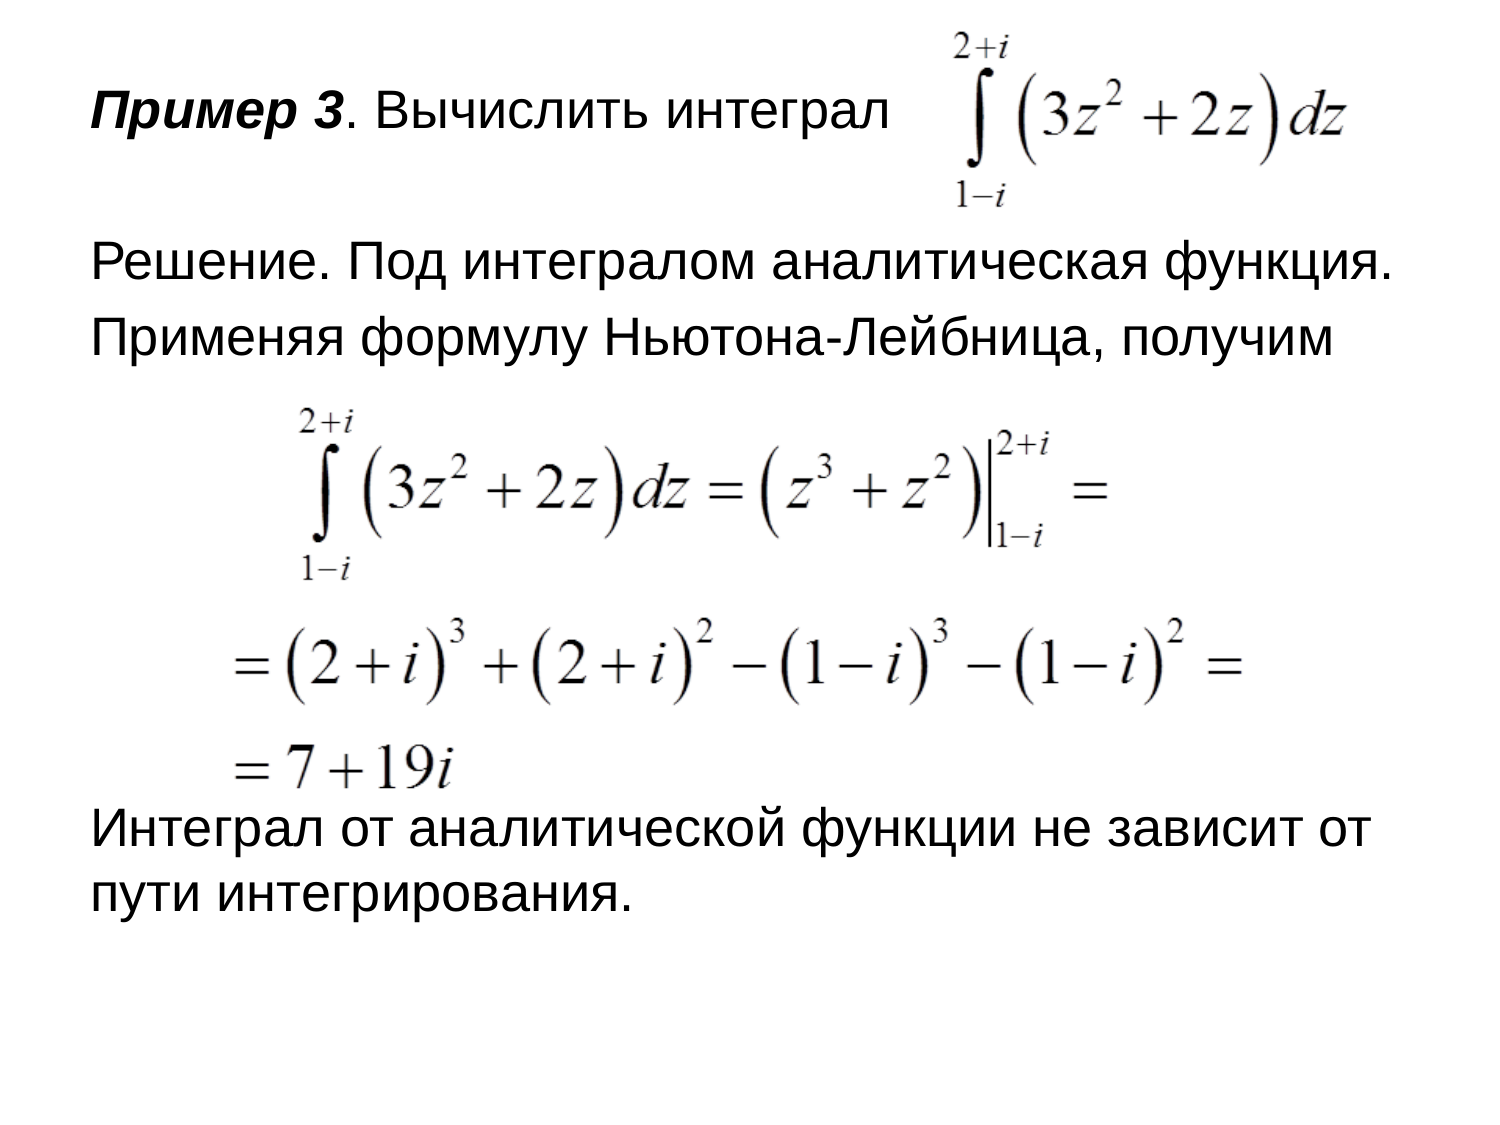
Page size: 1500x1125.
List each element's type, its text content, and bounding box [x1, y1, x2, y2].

list Пример 3. Вычислить интеграл Решение. Под интегралом аналитическая функция. Применяя формулу Ньютона-Лейбница, получим Интеграл от аналитической функции не зависит от пути интегрирования. [75, 66, 1425, 1005]
picture [229, 396, 1248, 798]
picture [950, 23, 1353, 215]
